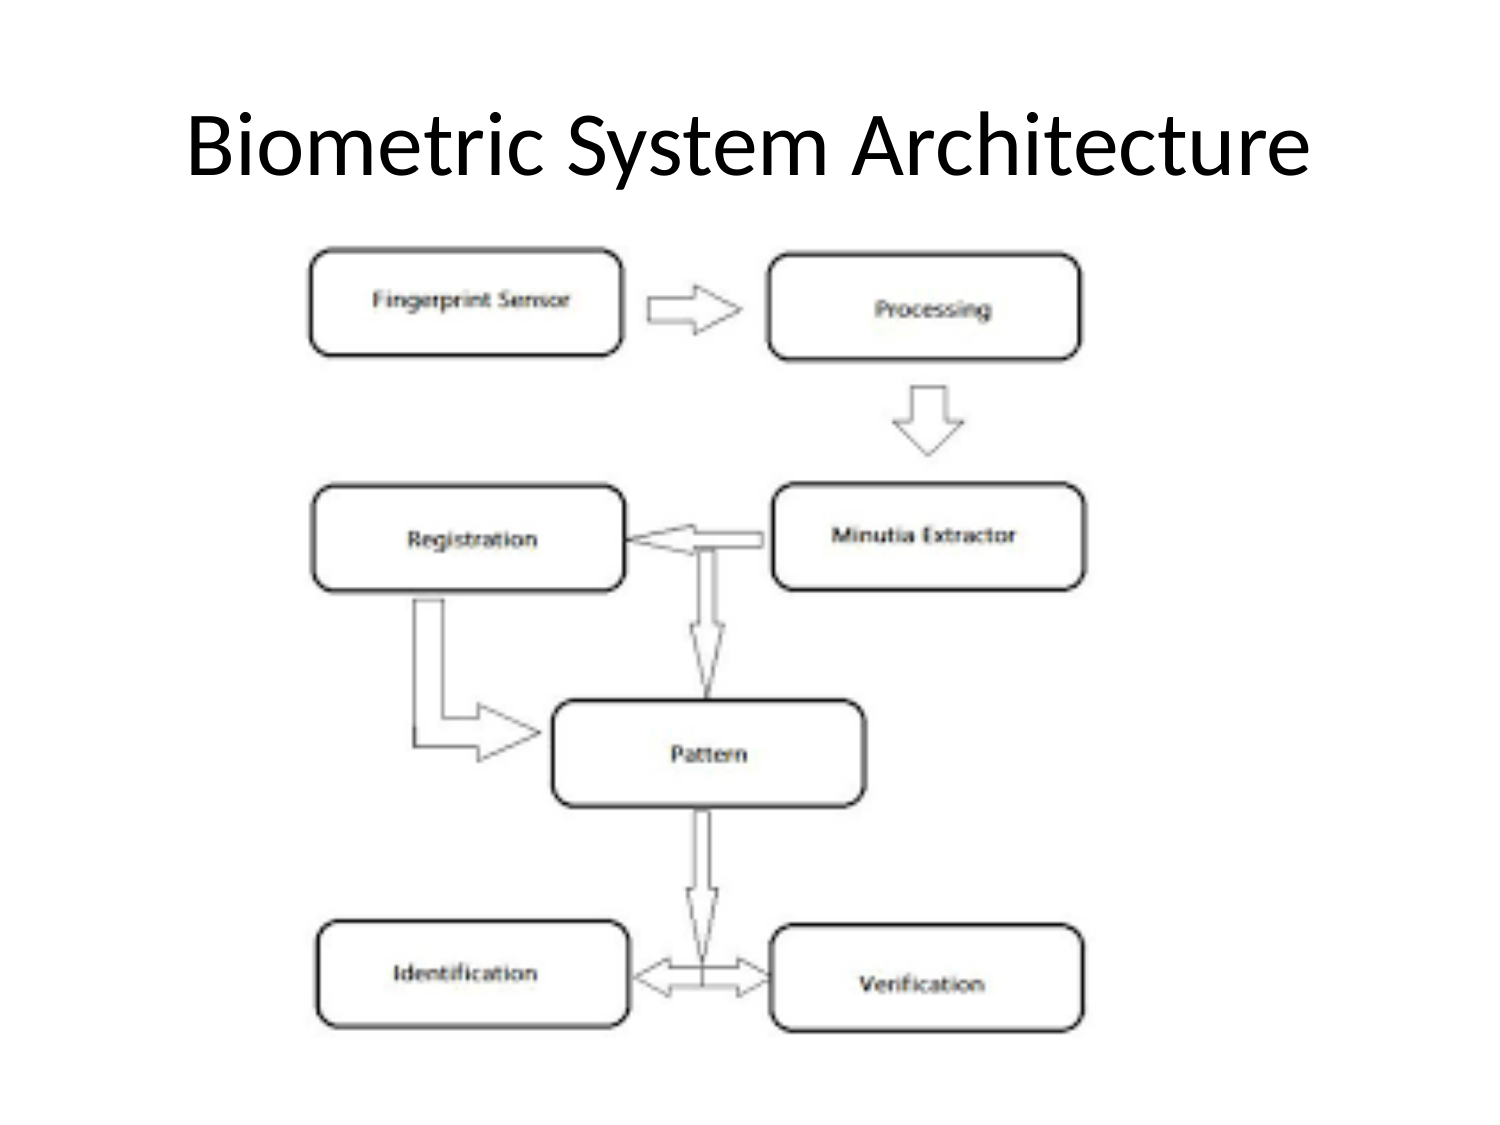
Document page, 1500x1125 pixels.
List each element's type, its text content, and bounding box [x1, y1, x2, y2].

title Biometric System Architecture [75, 45, 1425, 233]
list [299, 237, 1101, 1038]
